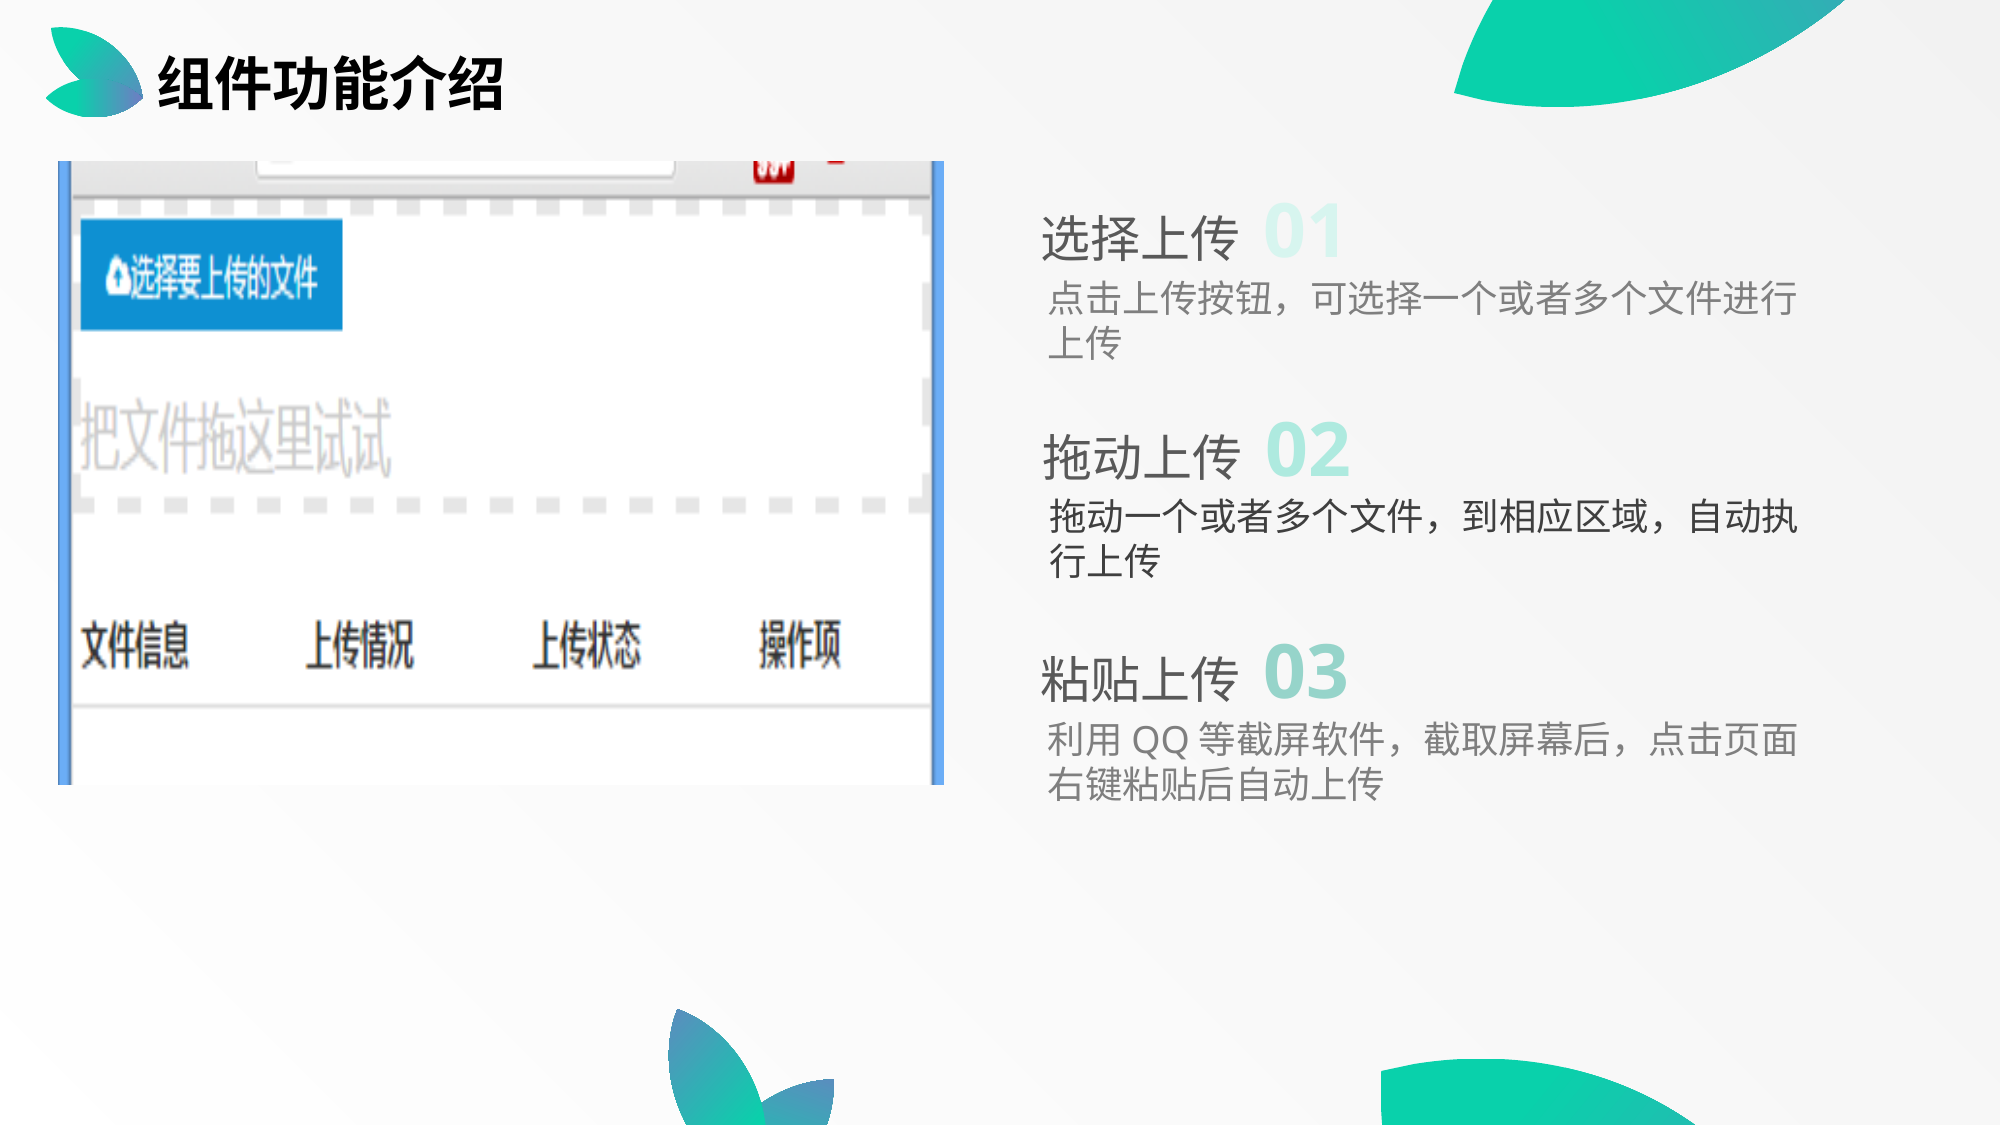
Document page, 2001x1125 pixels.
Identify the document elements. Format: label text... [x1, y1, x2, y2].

text_box [1380, 1058, 1695, 1125]
text_box [1453, 0, 1845, 108]
text_box 组件功能介绍 [154, 40, 973, 125]
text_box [607, 1026, 811, 1125]
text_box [1027, 393, 1845, 593]
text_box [38, 39, 156, 118]
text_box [1025, 175, 1844, 374]
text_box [1025, 615, 1844, 815]
picture [58, 161, 944, 785]
